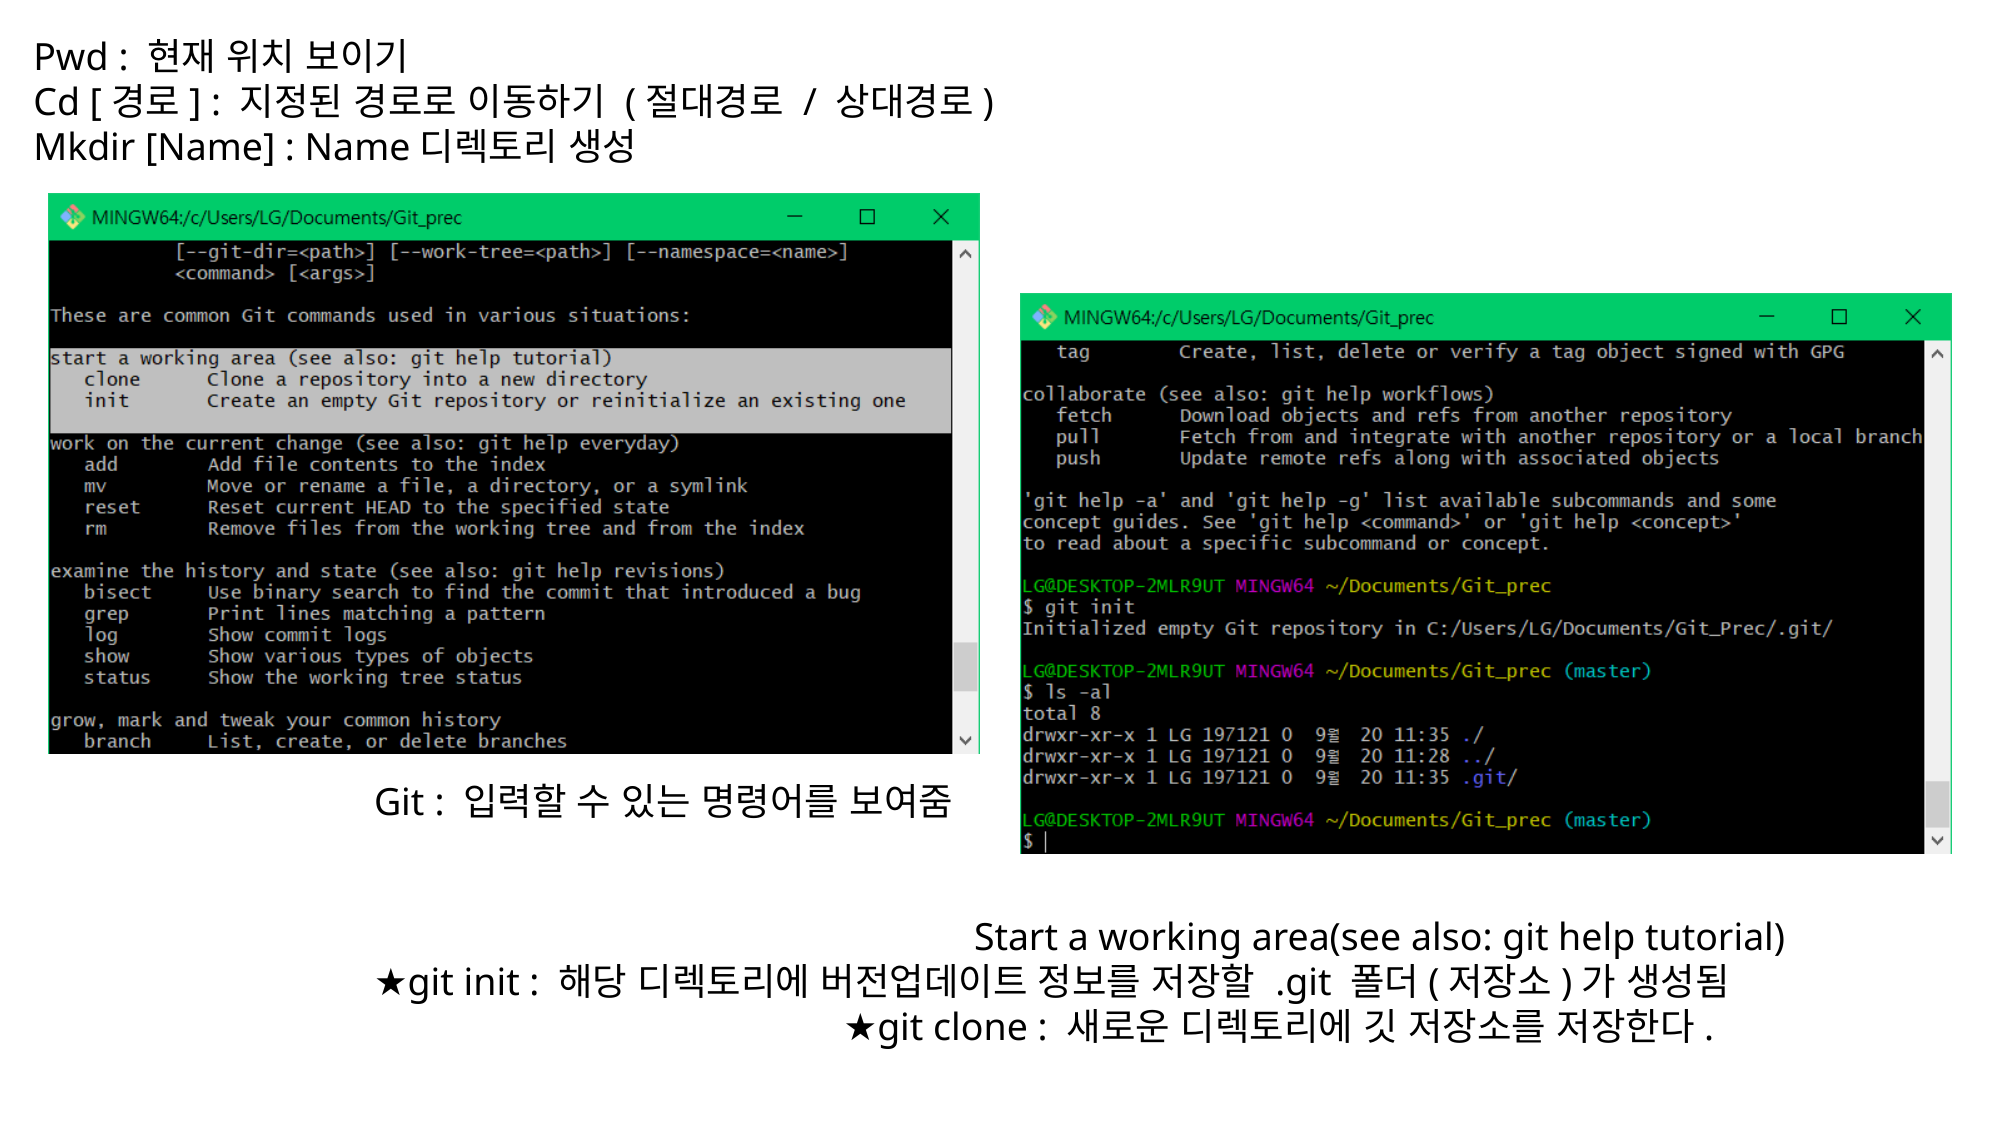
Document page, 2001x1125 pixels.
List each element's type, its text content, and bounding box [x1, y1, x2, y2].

text_box Git : 입력할 수 있는 명령어를 보여줌 Start a working area(see also: git help tutorial) ★git init : 해당 디렉토리에 버전업데이트 정보를 저장할 .git 폴더(저장소)가 생성됨 ★git clone : 새로운 디렉토리에 깃 저장소를 저장한다. [359, 770, 1802, 1055]
picture [48, 193, 980, 754]
text_box Pwd : 현재 위치 보이기 Cd [경로] : 지정된 경로로 이동하기 (절대경로 / 상대경로) Mkdir [Name] : Name디렉토리 생성 [18, 25, 1009, 176]
picture [1020, 293, 1952, 854]
